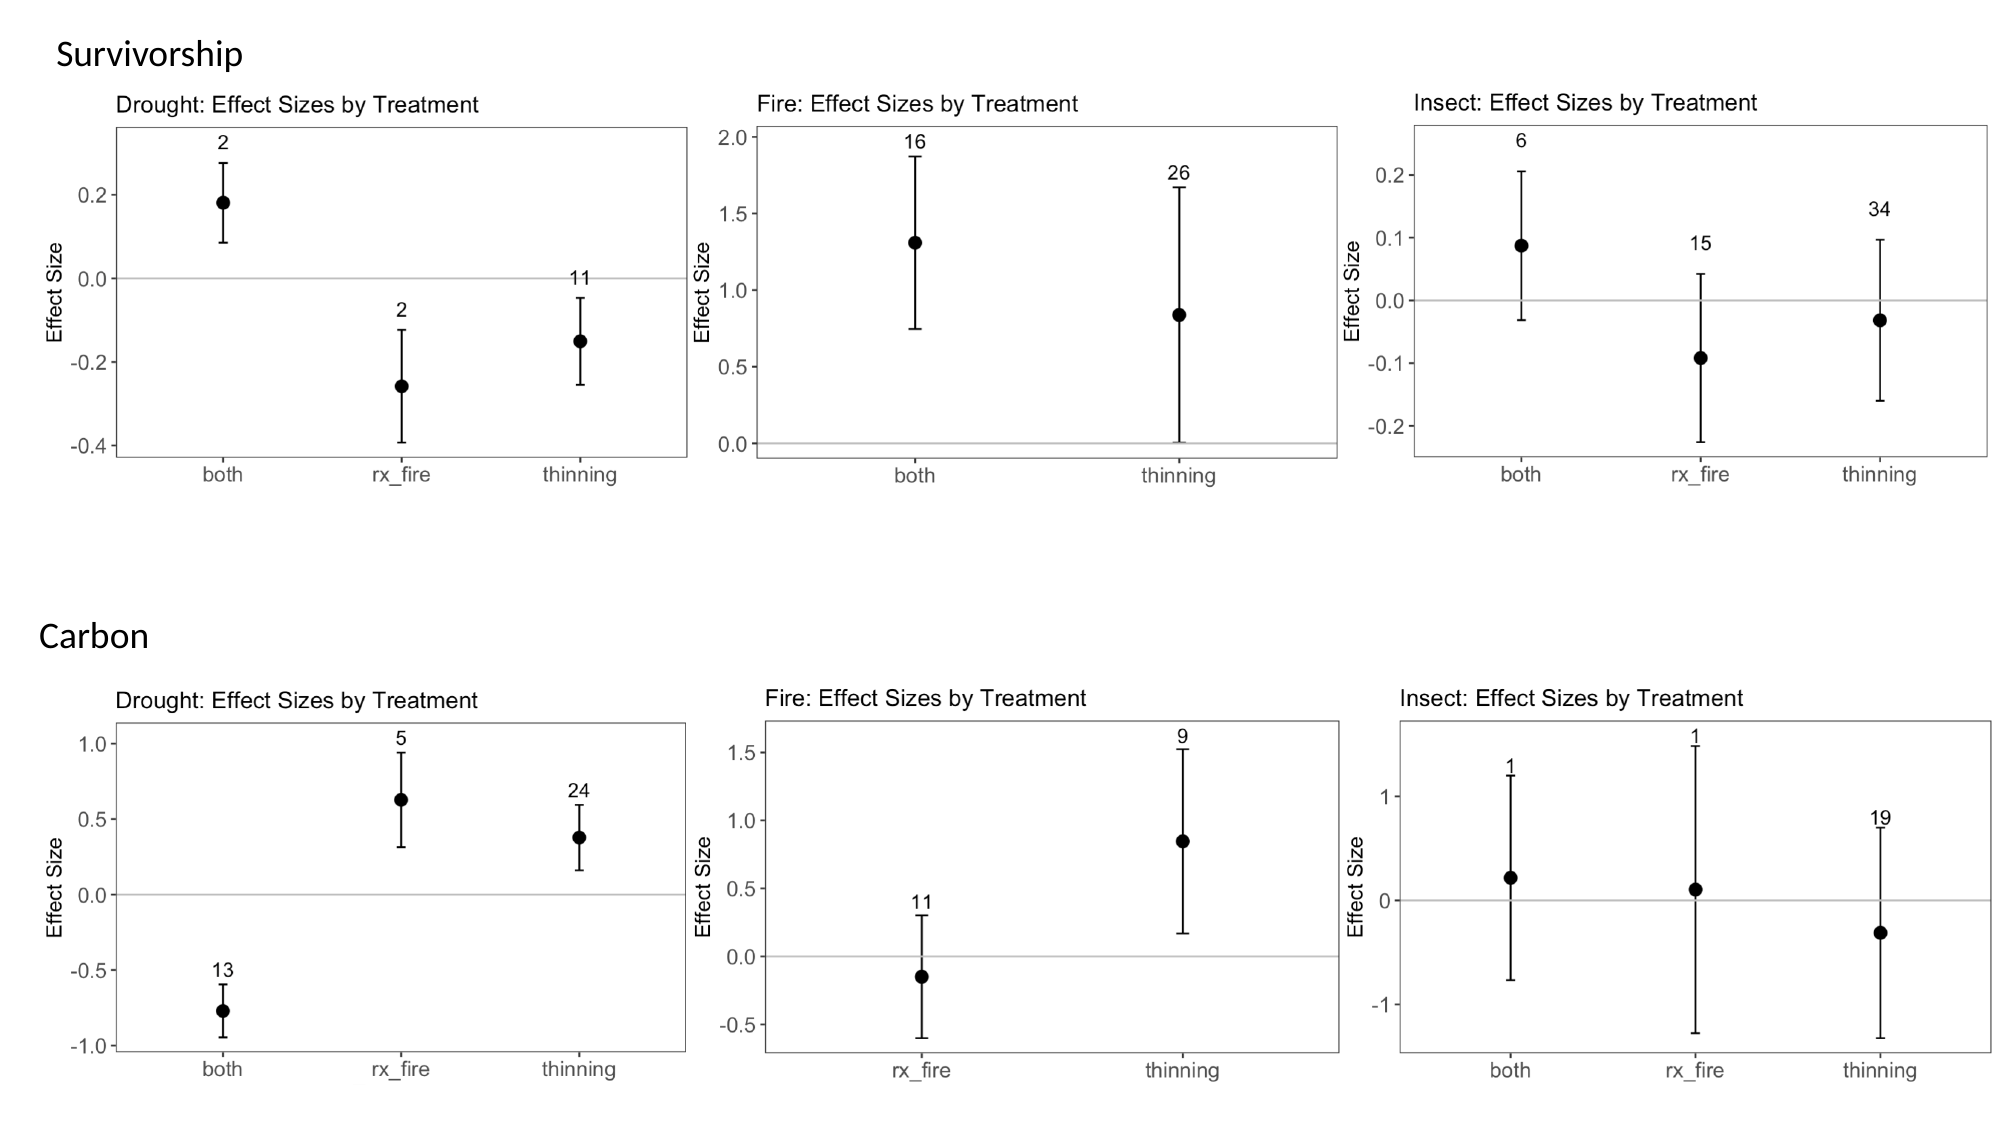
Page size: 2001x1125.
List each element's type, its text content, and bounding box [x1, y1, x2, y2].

text_box Survivorship [41, 21, 268, 82]
picture [40, 682, 1996, 1085]
text_box Carbon [24, 603, 173, 664]
picture [40, 90, 1991, 489]
